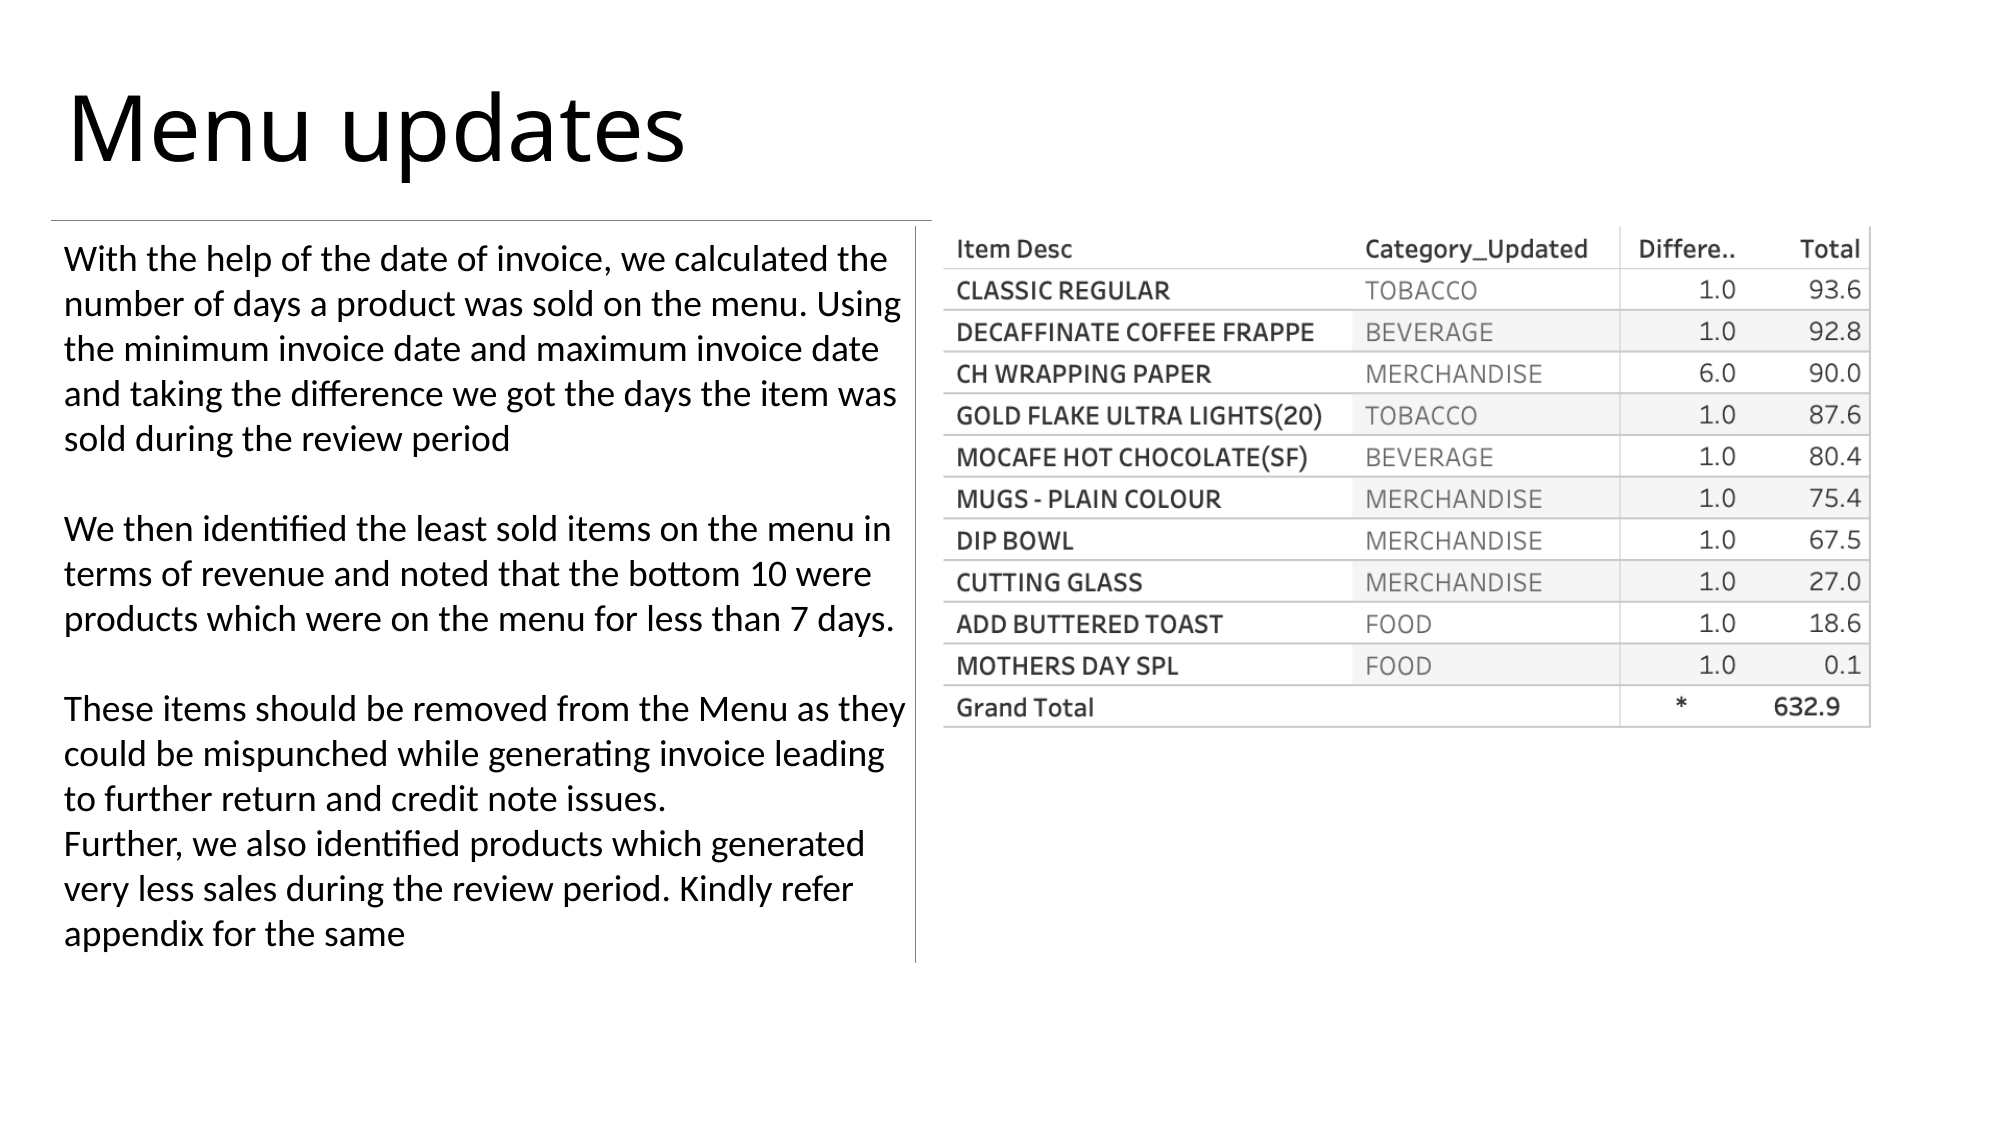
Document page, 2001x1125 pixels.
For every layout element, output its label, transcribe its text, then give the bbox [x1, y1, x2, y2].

text_box With the help of the date of invoice, we calculated the number of days a product was sold on the menu. Using the minimum invoice date and maximum invoice date and taking the difference we got the days the item was sold during the review period We then identified the least sold items on the menu in terms of revenue and noted that the bottom 10 were products which were on the menu for less than 7 days. These items should be removed from the Menu as they could be mispunched while generating invoice leading to further return and credit note issues. Further, we also identified products which generated very less sales during the review period. Kindly refer appendix for the same [49, 226, 932, 1096]
title Menu updates [51, 42, 1863, 220]
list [931, 220, 1895, 755]
